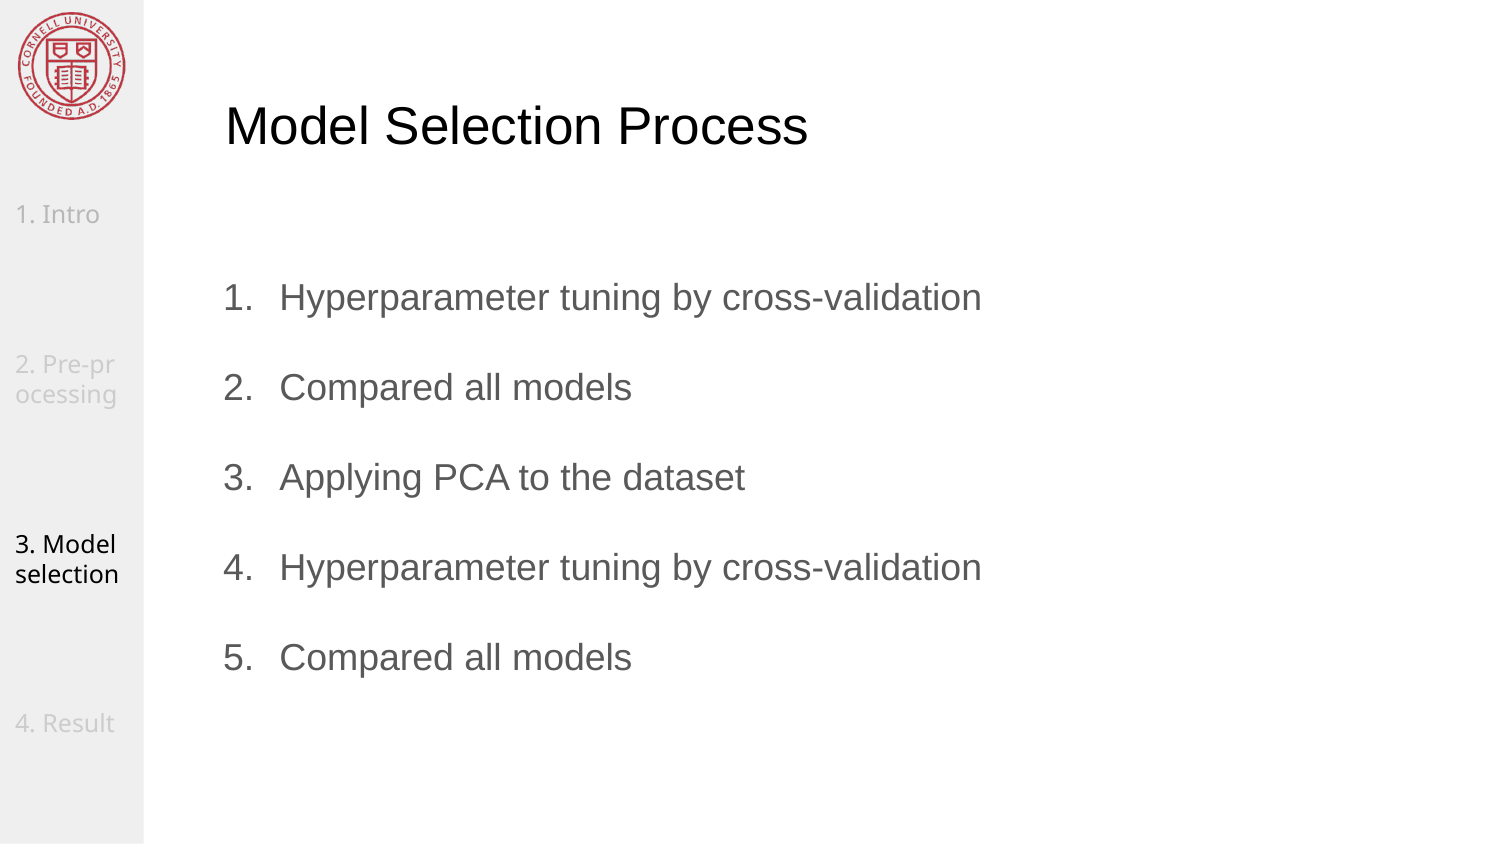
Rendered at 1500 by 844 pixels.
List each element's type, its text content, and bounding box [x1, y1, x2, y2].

title Model Selection Process [210, 76, 1500, 171]
list Hyperparameter tuning by cross-validation Compared all models Applying PCA to the dataset Hyperparameter tuning by cross-validation Compared all models [189, 213, 1500, 774]
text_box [0, 0, 145, 844]
